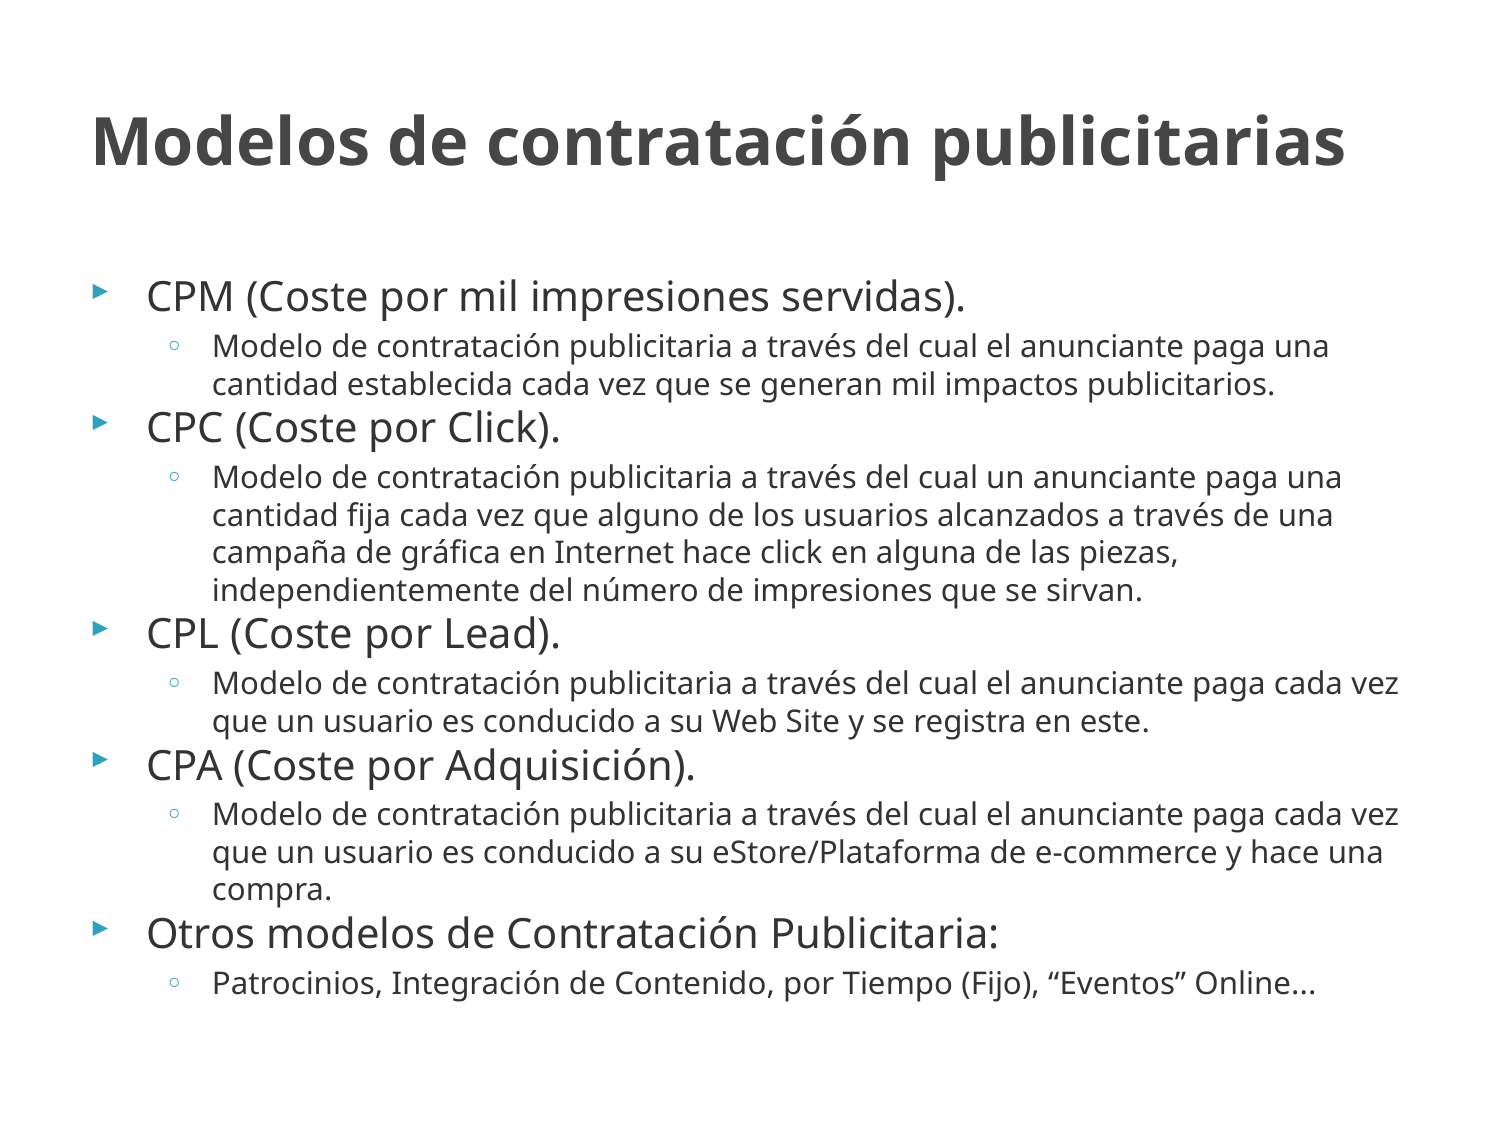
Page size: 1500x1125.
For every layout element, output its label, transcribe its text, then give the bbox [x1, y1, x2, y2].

list CPM (Coste por mil impresiones servidas). Modelo de contratación publicitaria a través del cual el anunciante paga una cantidad establecida cada vez que se generan mil impactos publicitarios. CPC (Coste por Click). Modelo de contratación publicitaria a través del cual un anunciante paga una cantidad fija cada vez que alguno de los usuarios alcanzados a través de una campaña de gráfica en Internet hace click en alguna de las piezas, independientemente del número de impresiones que se sirvan. CPL (Coste por Lead). Modelo de contratación publicitaria a través del cual el anunciante paga cada vez que un usuario es conducido a su Web Site y se registra en este. CPA (Coste por Adquisición). Modelo de contratación publicitaria a través del cual el anunciante paga cada vez que un usuario es conducido a su eStore/Plataforma de e-commerce y hace una compra. Otros modelos de Contratación Publicitaria: Patrocinios, Integración de Contenido, por Tiempo (Fijo), “Eventos” Online... [74, 262, 1426, 1006]
title Modelos de contratación publicitarias [75, 45, 1425, 233]
